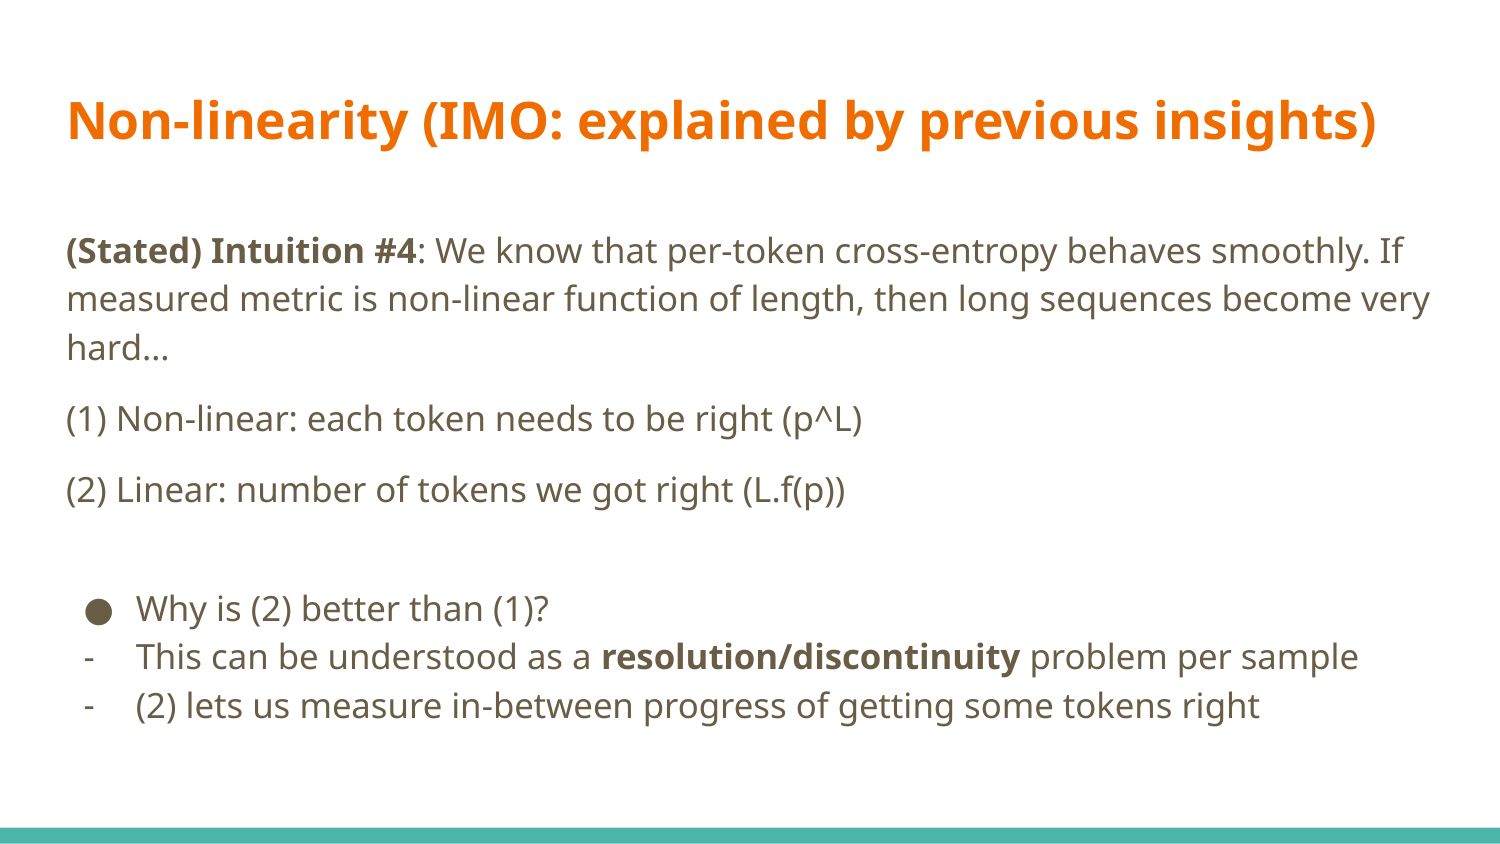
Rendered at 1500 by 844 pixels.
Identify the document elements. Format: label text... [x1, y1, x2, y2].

list (Stated) Intuition #4: We know that per-token cross-entropy behaves smoothly. If measured metric is non-linear function of length, then long sequences become very hard… (1) Non-linear: each token needs to be right (p^L) (2) Linear: number of tokens we got right (L.f(p)) Why is (2) better than (1)? This can be understood as a resolution/discontinuity problem per sample (2) lets us measure in-between progress of getting some tokens right [51, 207, 1449, 750]
title Non-linearity (IMO: explained by previous insights) [51, 72, 1449, 189]
